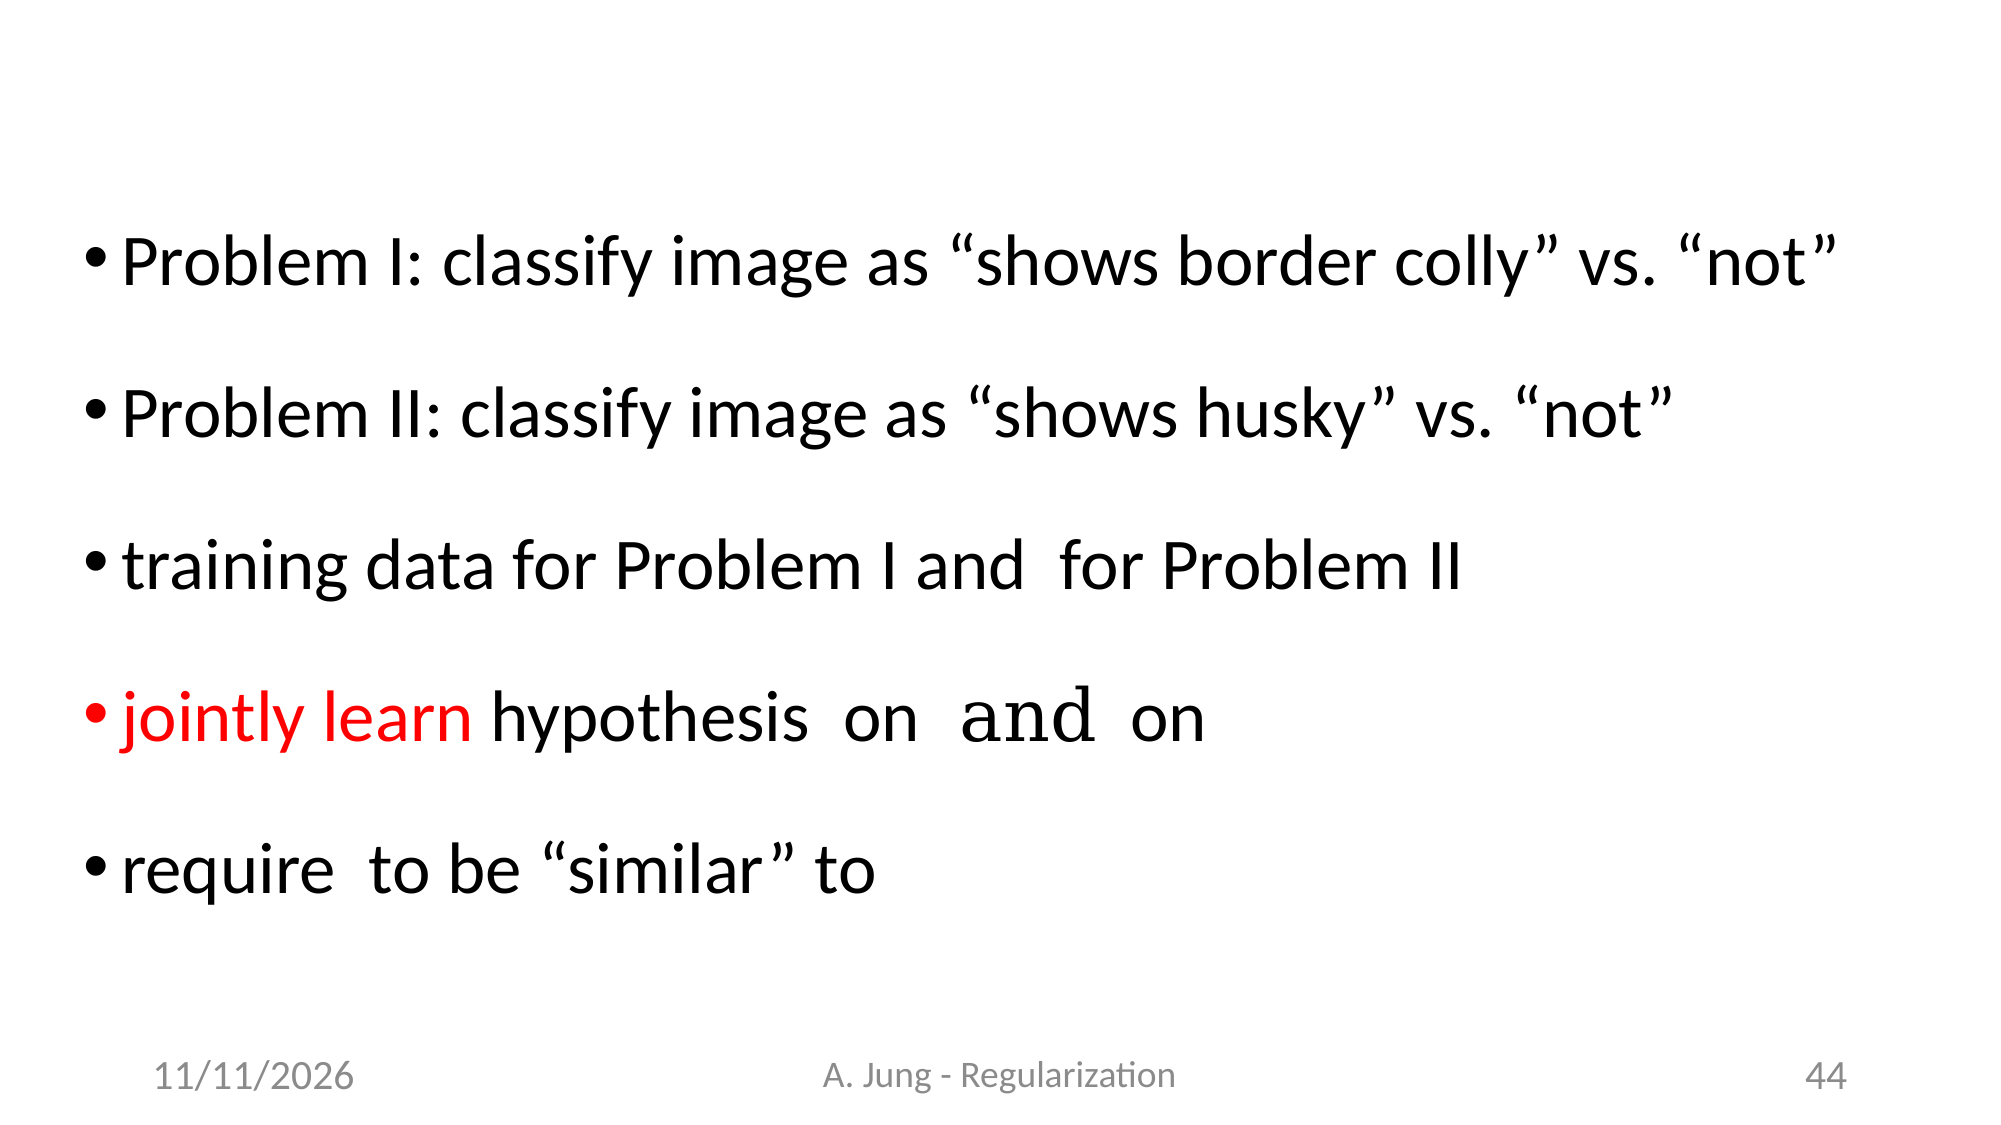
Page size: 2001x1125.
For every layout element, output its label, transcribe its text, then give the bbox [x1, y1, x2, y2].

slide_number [137, 1042, 588, 1103]
slide_number 44 [1412, 1042, 1863, 1103]
footer A. Jung - Regularization [662, 1042, 1338, 1103]
